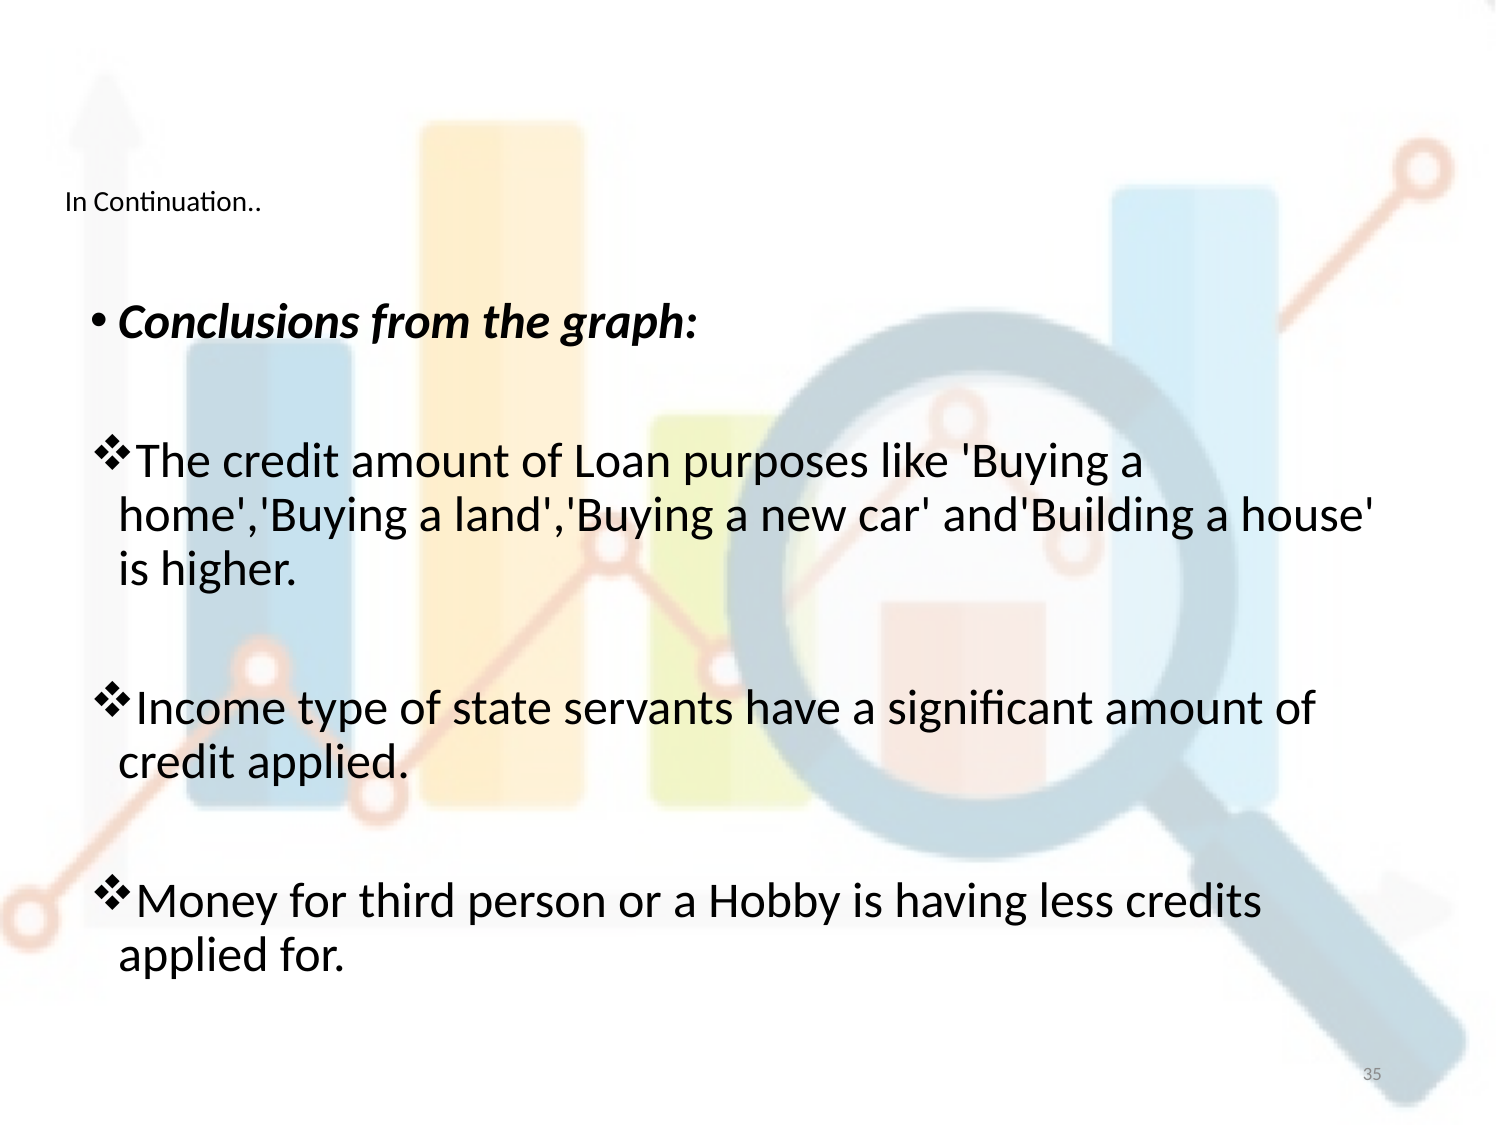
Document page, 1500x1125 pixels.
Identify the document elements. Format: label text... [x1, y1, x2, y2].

slide_number 35 [1059, 1042, 1397, 1103]
text_box In Continuation.. [50, 174, 325, 225]
list Conclusions from the graph: The credit amount of Loan purposes like 'Buying a home','Buying a land','Buying a new car' and'Building a house' is higher. Income type of state servants have a significant amount of credit applied. Money for third person or a Hobby is having less credits applied for. [75, 287, 1425, 1008]
